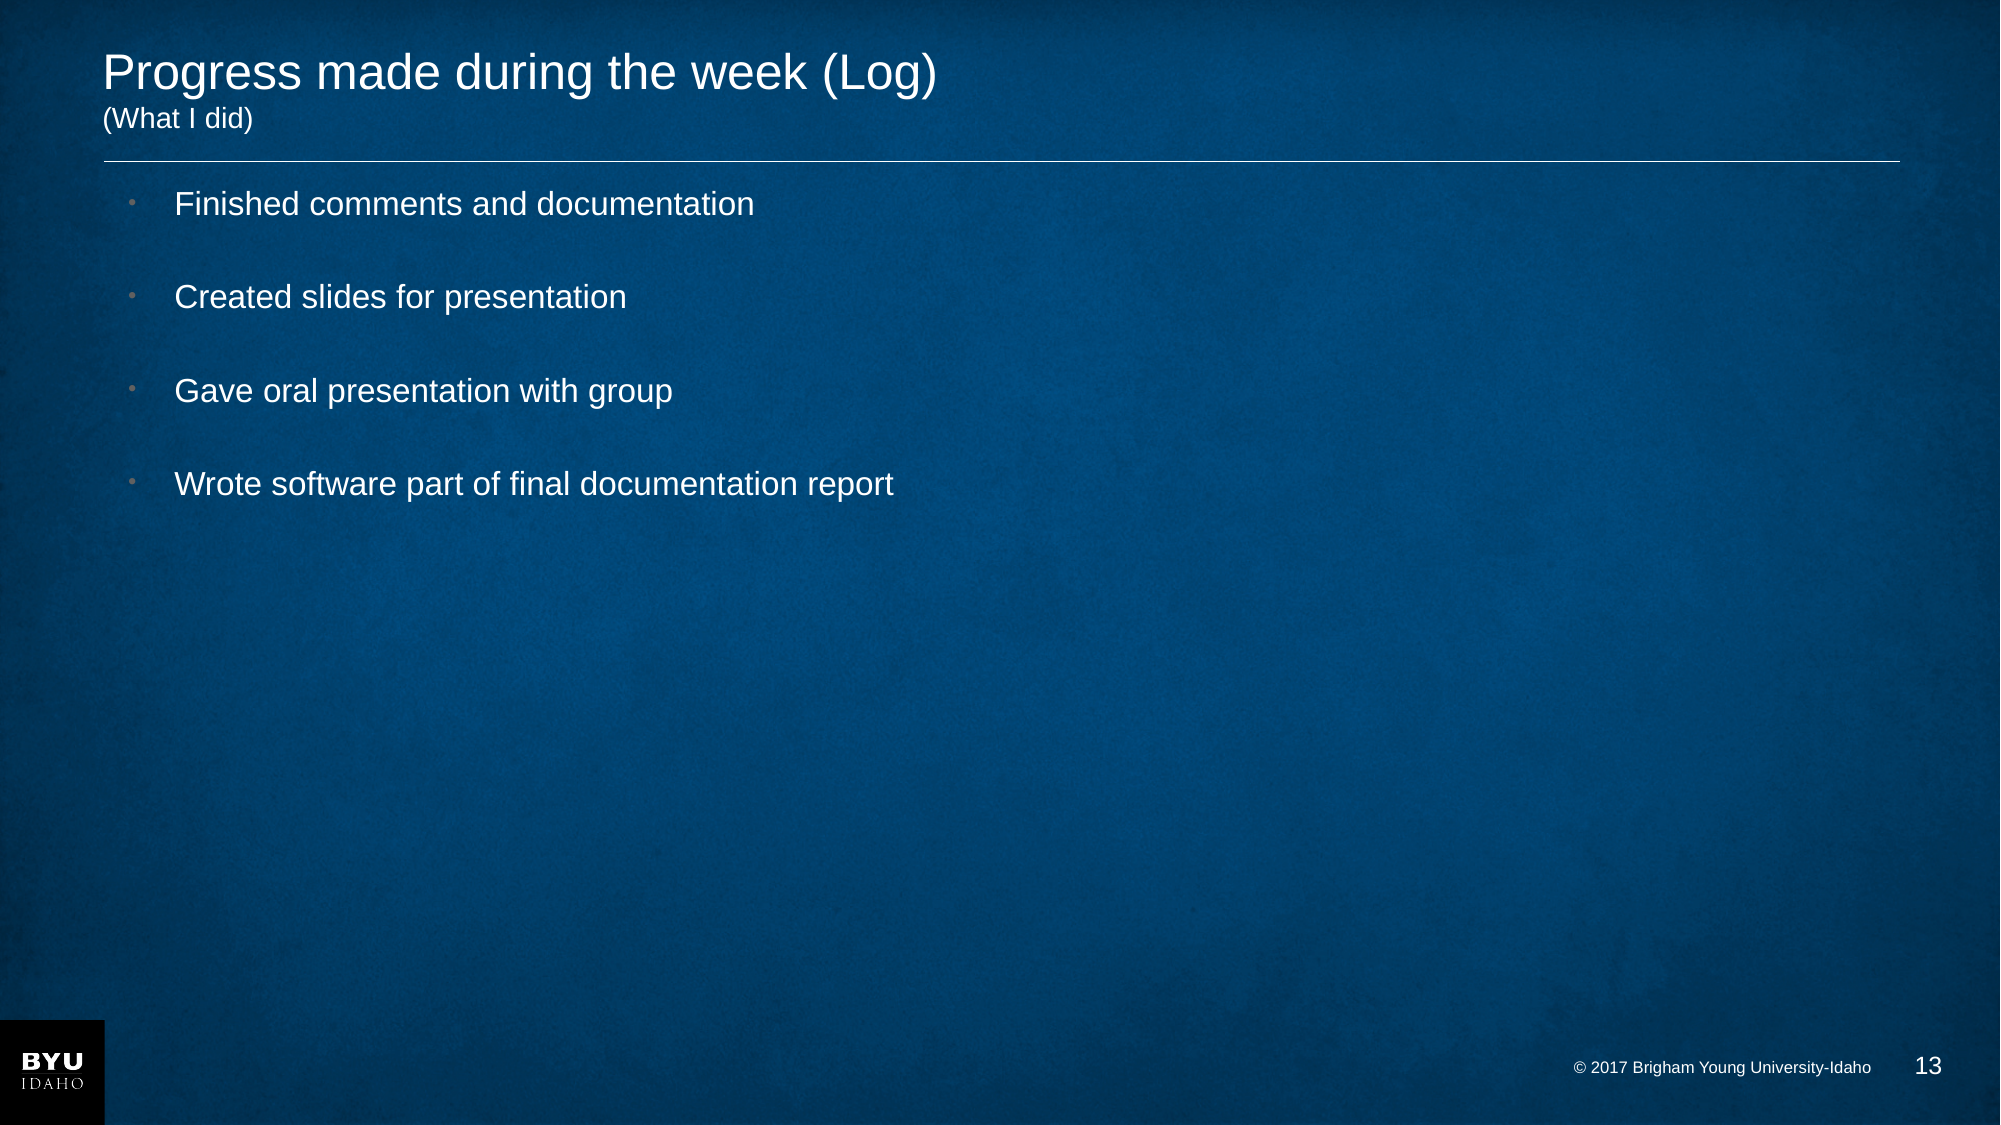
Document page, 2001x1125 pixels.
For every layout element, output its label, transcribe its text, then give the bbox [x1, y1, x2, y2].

title Progress made during the week (Log) (What I did) [87, 12, 1900, 162]
text_box Finished comments and documentation Created slides for presentation Gave oral presentation with group Wrote software part of final documentation report [112, 174, 1900, 1013]
picture [0, 0, 2000, 1125]
